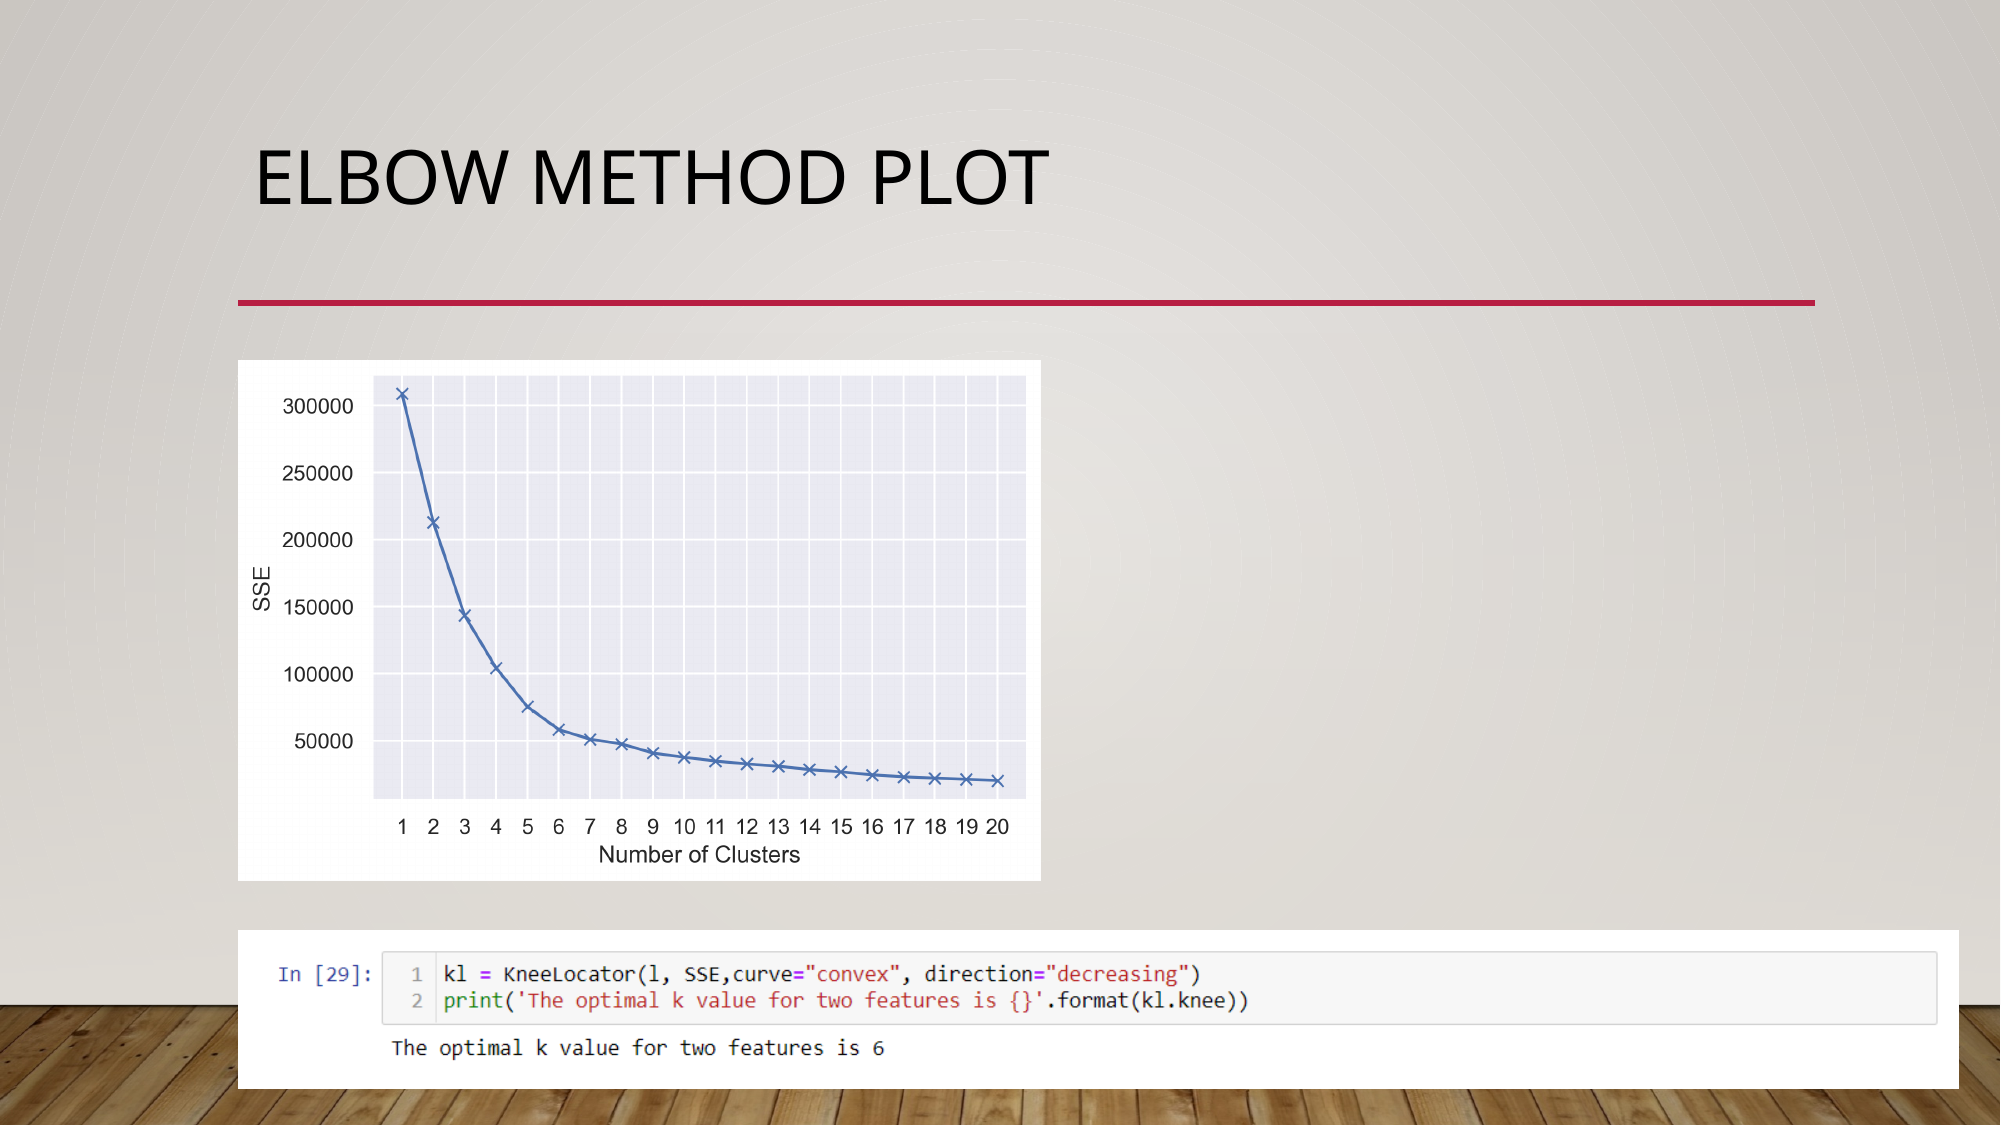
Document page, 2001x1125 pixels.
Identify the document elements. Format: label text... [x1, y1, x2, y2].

picture [0, 929, 2000, 1125]
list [237, 360, 1041, 881]
title Elbow Method Plot [238, 131, 1814, 305]
